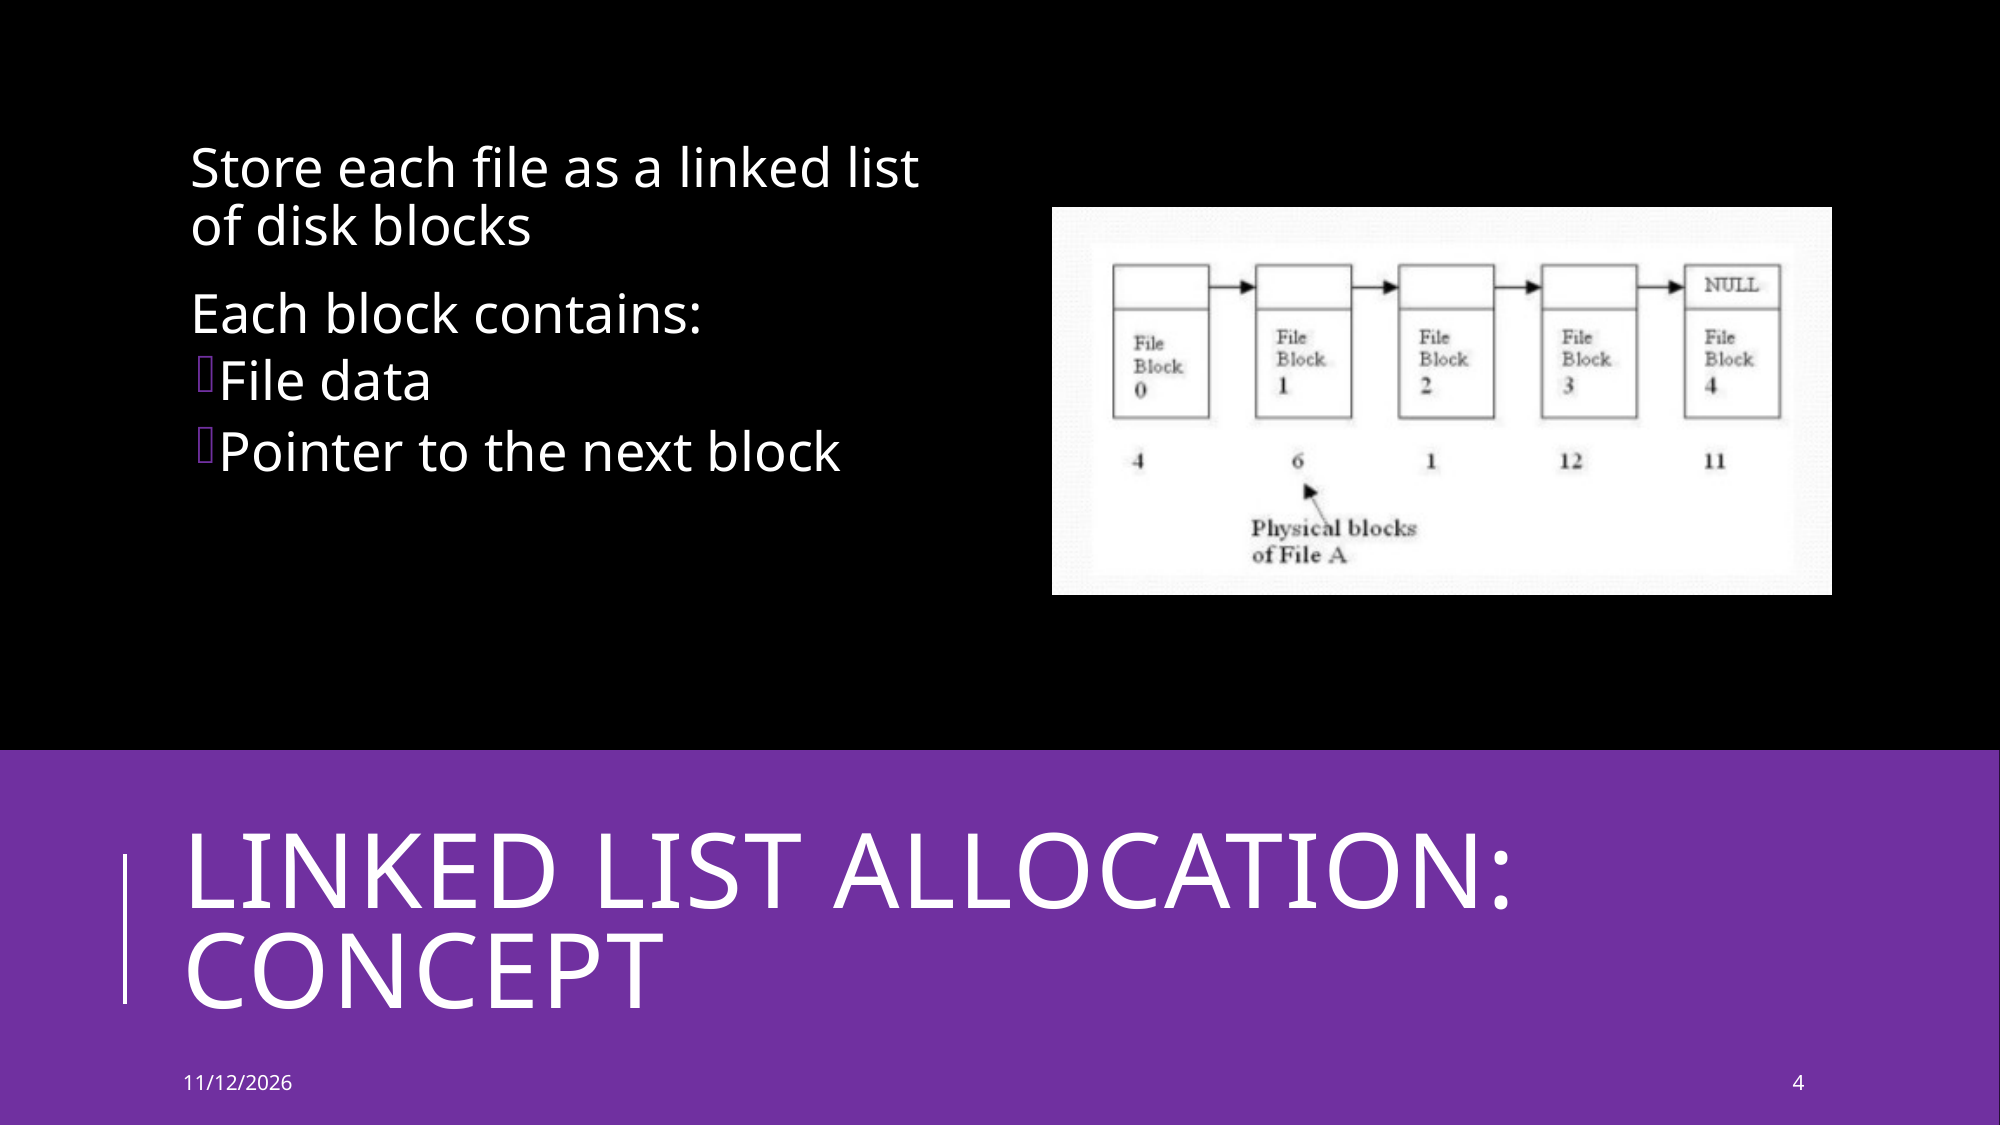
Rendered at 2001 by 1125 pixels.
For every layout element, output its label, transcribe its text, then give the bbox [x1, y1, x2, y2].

text_box [0, 0, 2000, 749]
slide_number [168, 1061, 522, 1107]
title Linked List Allocation: Concept [168, 805, 1763, 1052]
slide_number 4 [1777, 1061, 1938, 1107]
picture [1052, 207, 1832, 596]
list Store each file as a linked list of disk blocks Each block contains: File data Pointer to the next block [168, 105, 948, 698]
text_box [0, 749, 2000, 1125]
